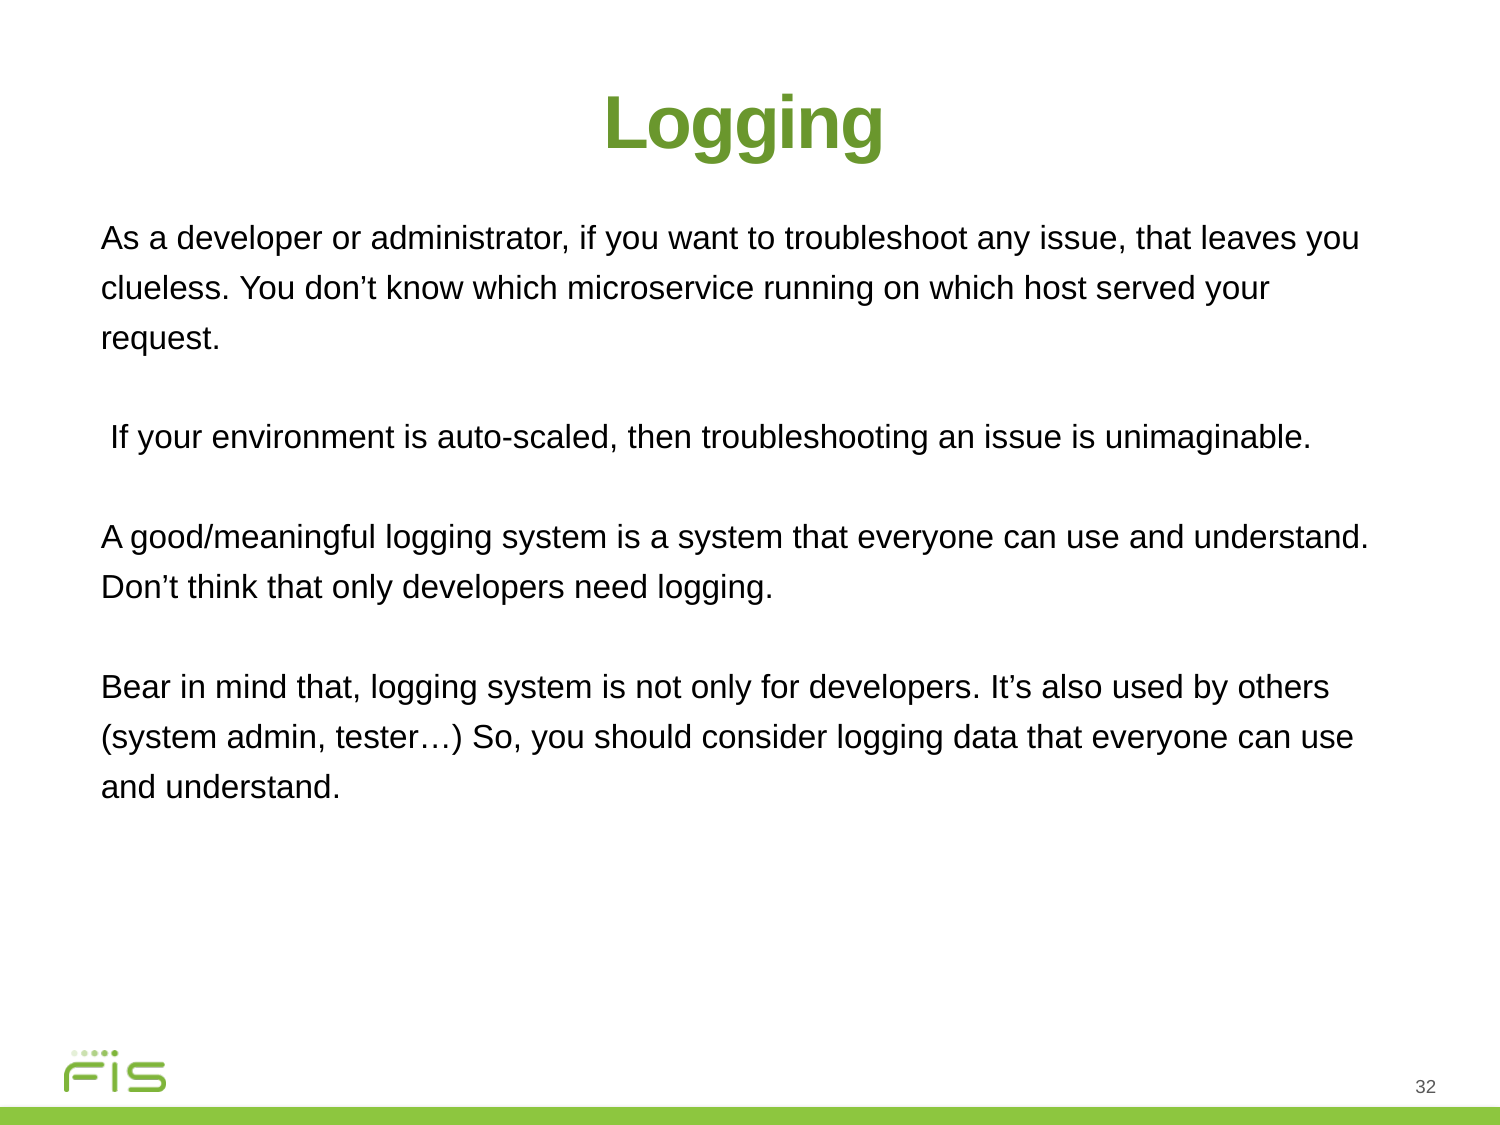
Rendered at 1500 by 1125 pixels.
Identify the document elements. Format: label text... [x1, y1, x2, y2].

text_box Logging [53, 65, 1437, 171]
slide_number 32 [1359, 1071, 1437, 1101]
text_box As a developer or administrator, if you want to troubleshoot any issue, that leaves you clueless. You don’t know which microservice running on which host served your request. If your environment is auto-scaled, then troubleshooting an issue is unimaginable. A good/meaningful logging system is a system that everyone can use and understand. Don’t think that only developers need logging. Bear in mind that, logging system is not only for developers. It’s also used by others (system admin, tester…) So, you should consider logging data that everyone can use and understand. [86, 198, 1400, 813]
picture [64, 1050, 166, 1092]
